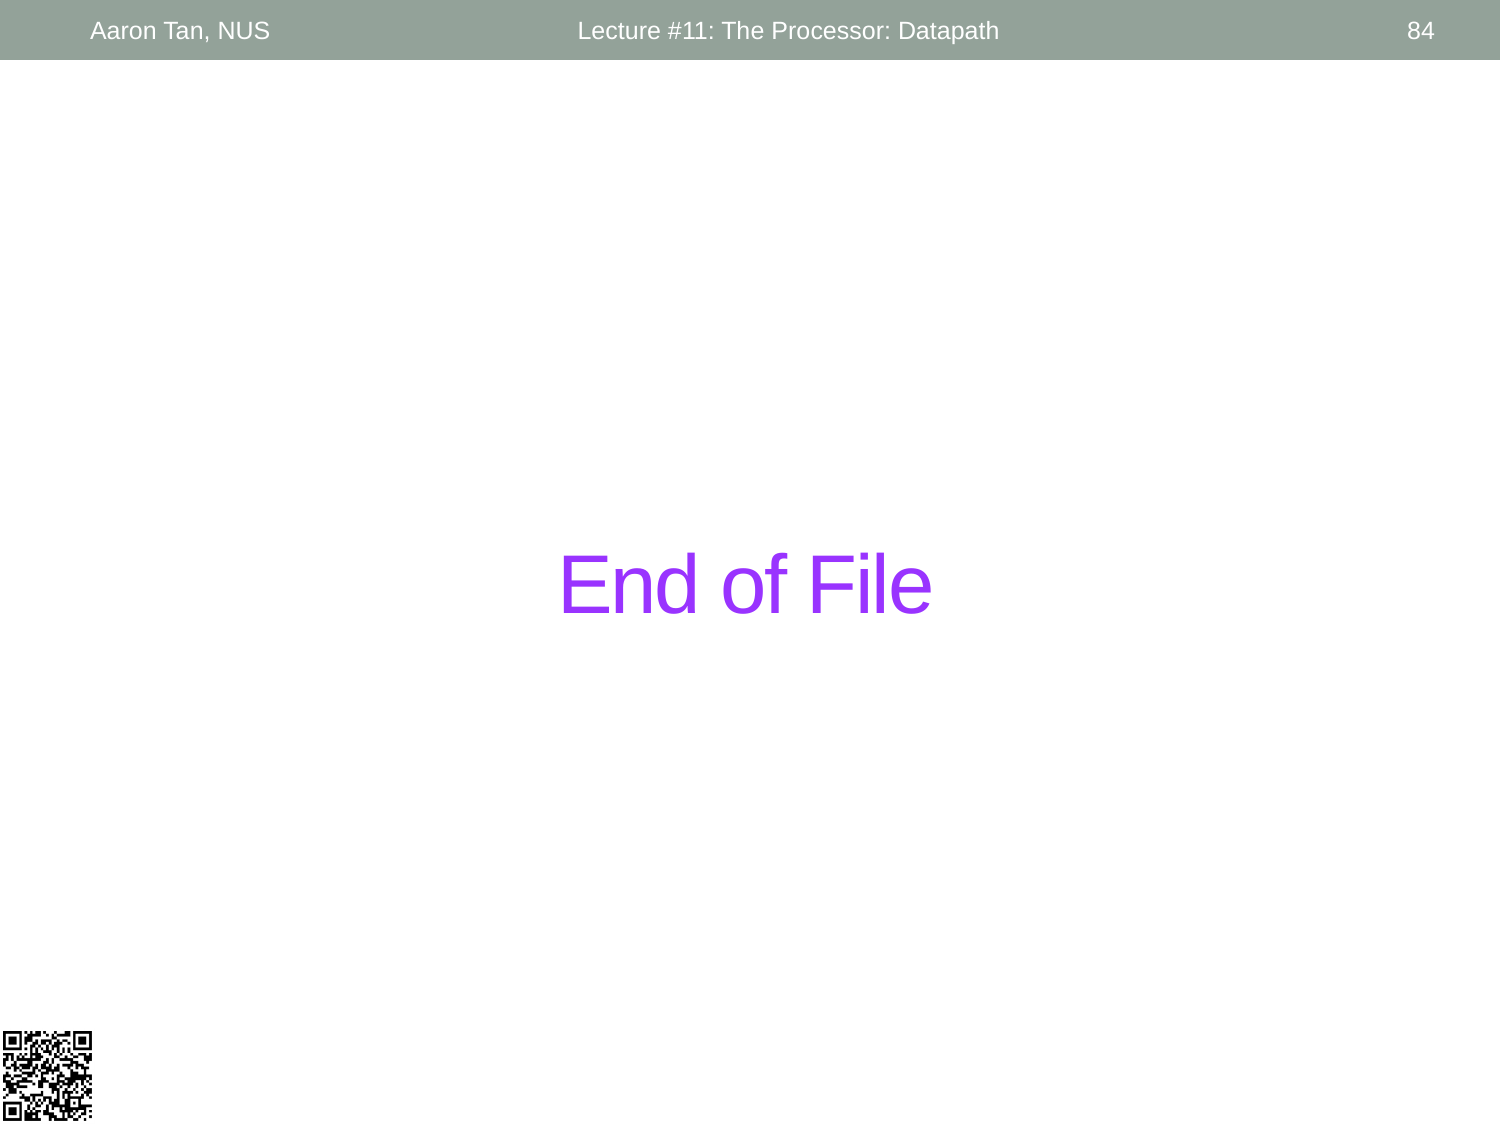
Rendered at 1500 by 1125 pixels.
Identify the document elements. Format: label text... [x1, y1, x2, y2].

footer Lecture #11: The Processor: Datapath [562, 3, 1238, 57]
title End of File [192, 486, 1300, 674]
picture [0, 1028, 95, 1124]
slide_number 84 [1308, 3, 1450, 57]
slide_number Aaron Tan, NUS [75, 3, 550, 57]
